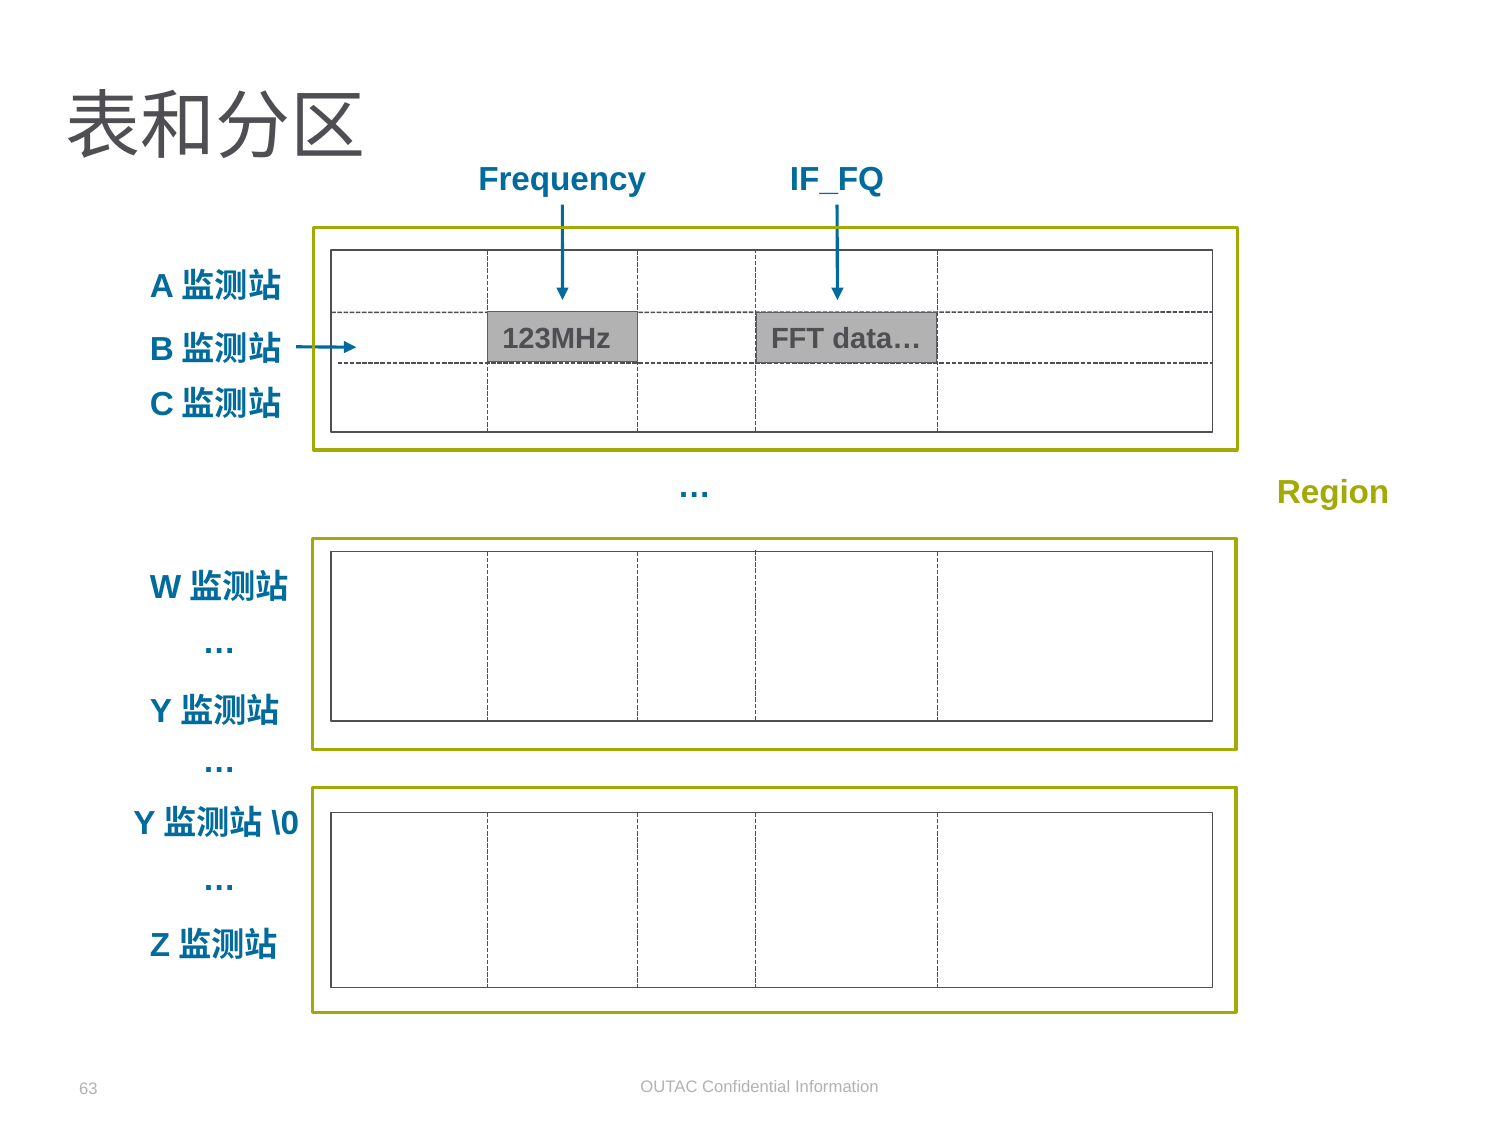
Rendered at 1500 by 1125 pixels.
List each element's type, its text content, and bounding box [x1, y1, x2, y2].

text_box B监测站 [134, 319, 297, 374]
text_box Region [1262, 462, 1405, 518]
text_box Y监测站 [134, 681, 295, 737]
text_box … [187, 849, 251, 905]
text_box [312, 538, 1237, 750]
text_box [312, 787, 1237, 1013]
text_box C监测站 [134, 374, 297, 430]
text_box … [187, 612, 251, 668]
text_box W监测站 [135, 558, 304, 613]
text_box Z监测站 [135, 915, 293, 970]
title 表和分区 [50, 24, 1450, 175]
text_box … [187, 737, 251, 787]
text_box Y监测站\0 [118, 794, 314, 850]
text_box … [662, 456, 726, 512]
text_box Frequency [463, 149, 662, 205]
text_box IF_FQ [775, 149, 899, 205]
text_box [313, 227, 1238, 450]
slide_number 63 [64, 1070, 415, 1111]
text_box A监测站 [134, 256, 297, 312]
